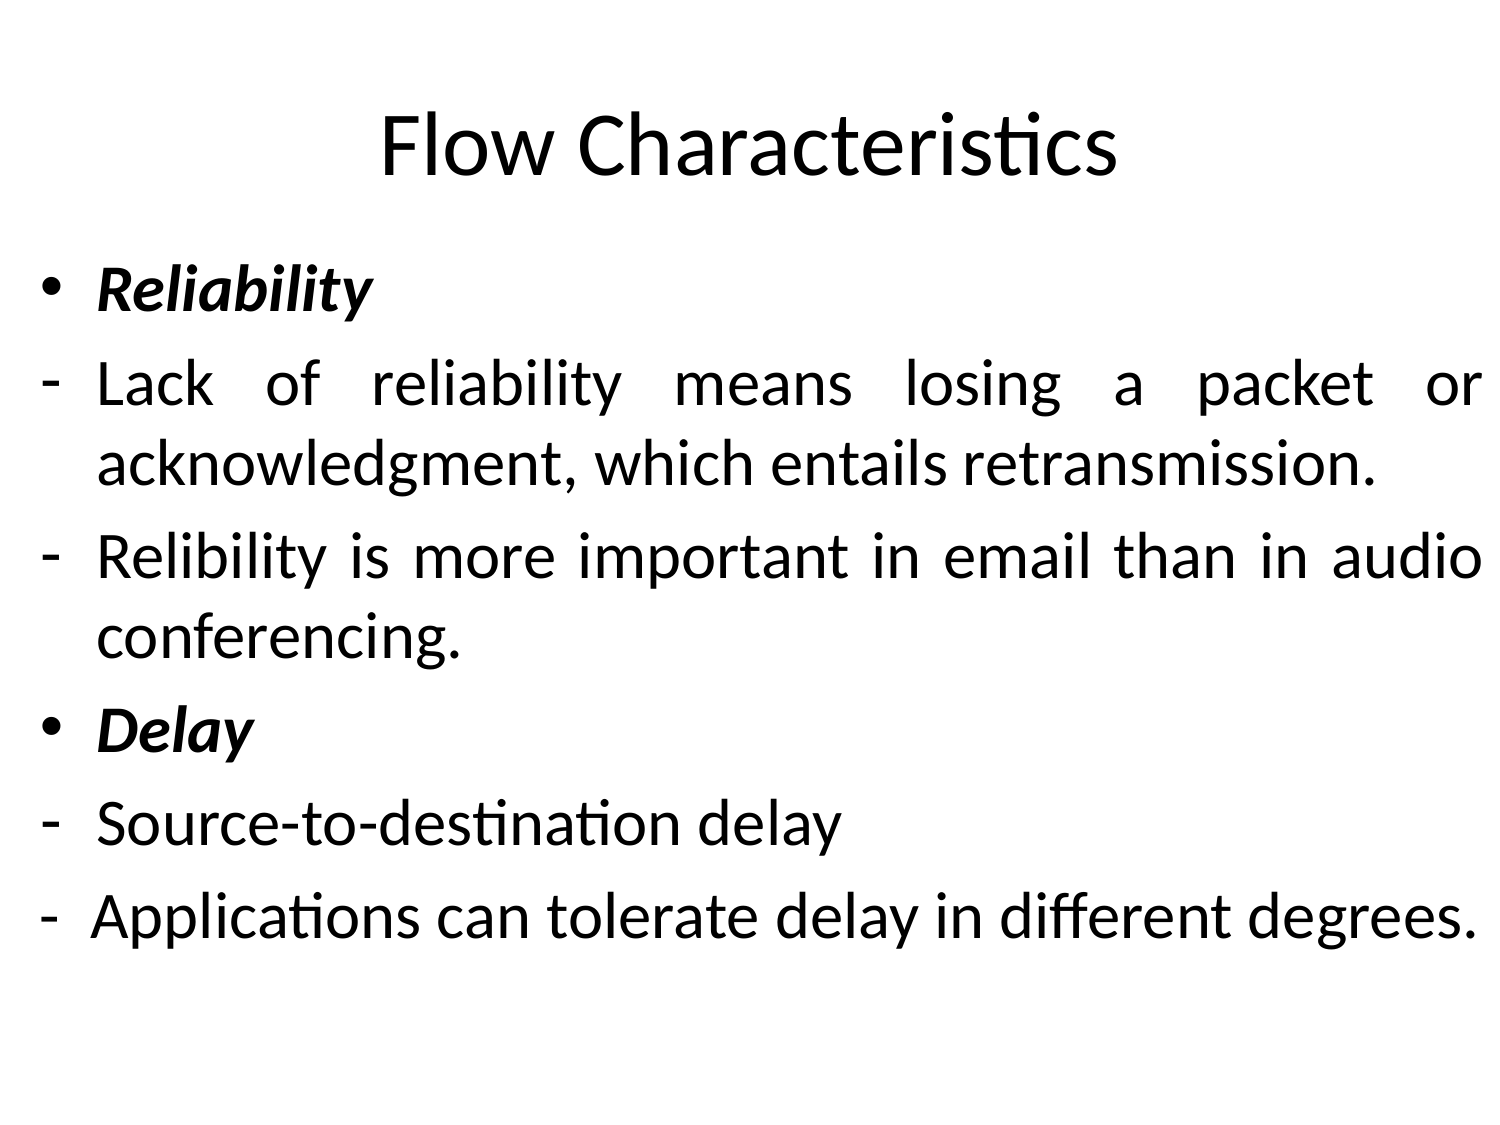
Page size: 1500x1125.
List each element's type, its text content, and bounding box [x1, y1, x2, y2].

list Reliability Lack of reliability means losing a packet or acknowledgment, which entails retransmission. Relibility is more important in email than in audio conferencing. Delay Source-to-destination delay - Applications can tolerate delay in different degrees. [24, 237, 1500, 1075]
title Flow Characteristics [75, 45, 1425, 233]
